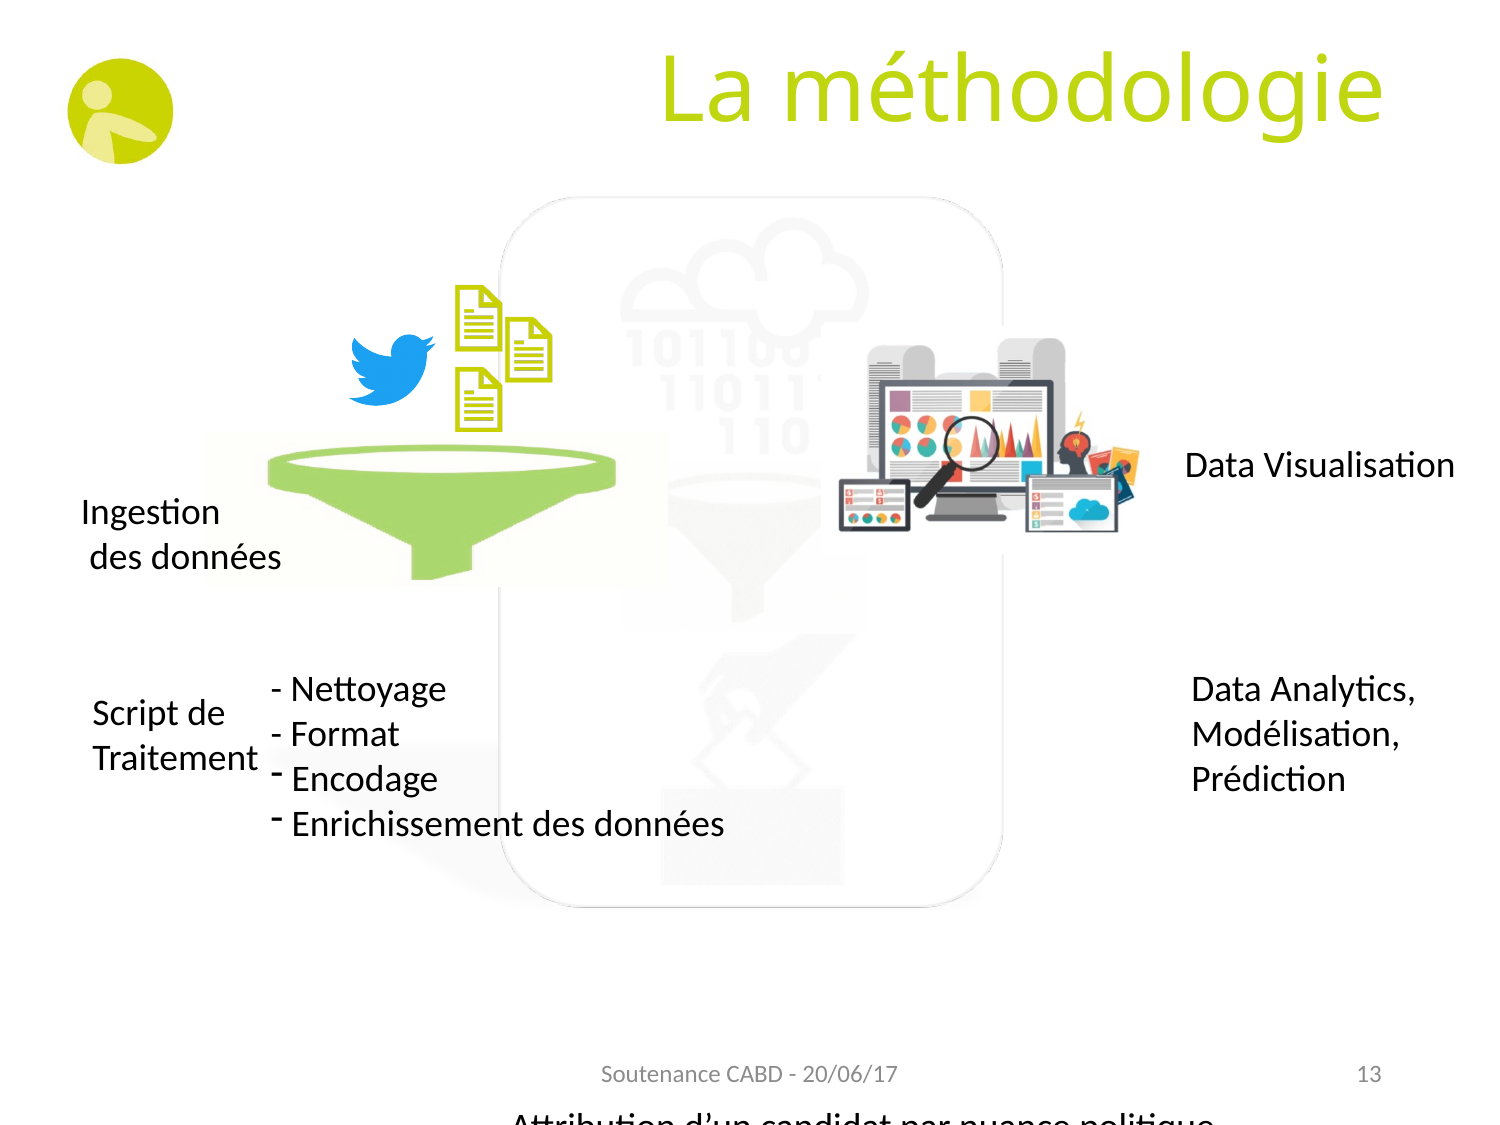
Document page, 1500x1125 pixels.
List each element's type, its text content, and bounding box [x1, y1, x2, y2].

picture [206, 223, 1176, 922]
text_box Ingestion des données [66, 479, 206, 585]
title La méthodologie [208, 35, 1425, 223]
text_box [442, 278, 565, 432]
slide_number 13 [1059, 1042, 1397, 1103]
text_box Data Analytics, Modélisation, Prédiction [1176, 656, 1432, 807]
picture [58, 49, 183, 174]
text_box Data Visualisation [1176, 432, 1471, 493]
text_box Script de Traitement [77, 680, 255, 786]
text_box - Nettoyage - Format Encodage Enrichissement des données [255, 656, 741, 852]
text_box Attribution d’un candidat par nuance politique [495, 1094, 1240, 1125]
footer Soutenance CABD - 20/06/17 [496, 1042, 1004, 1094]
